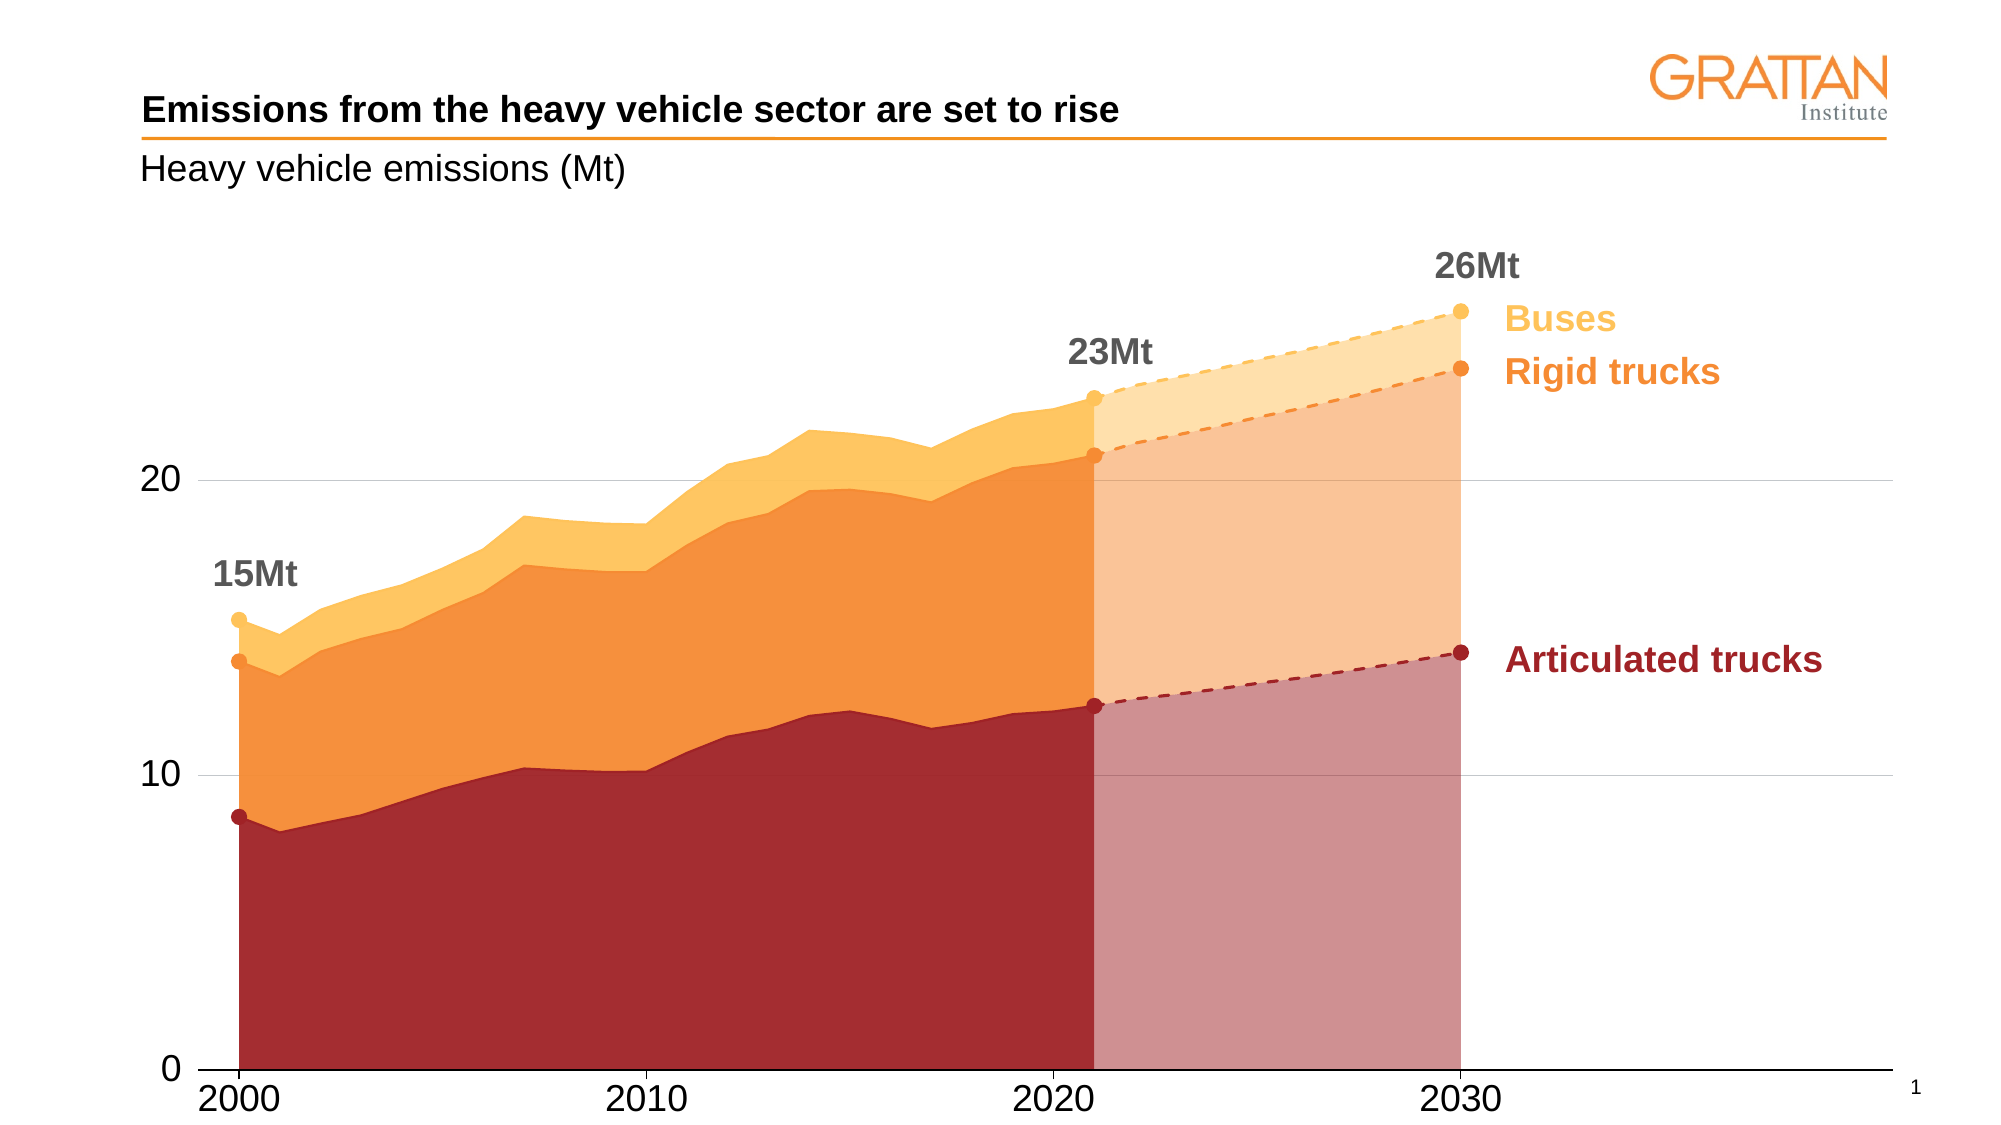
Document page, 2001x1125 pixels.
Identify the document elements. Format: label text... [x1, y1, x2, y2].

picture [1650, 54, 1887, 120]
title Emissions from the heavy vehicle sector are set to rise [141, 30, 1625, 131]
list Heavy vehicle emissions (Mt) [139, 148, 1888, 191]
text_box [139, 231, 1912, 1125]
